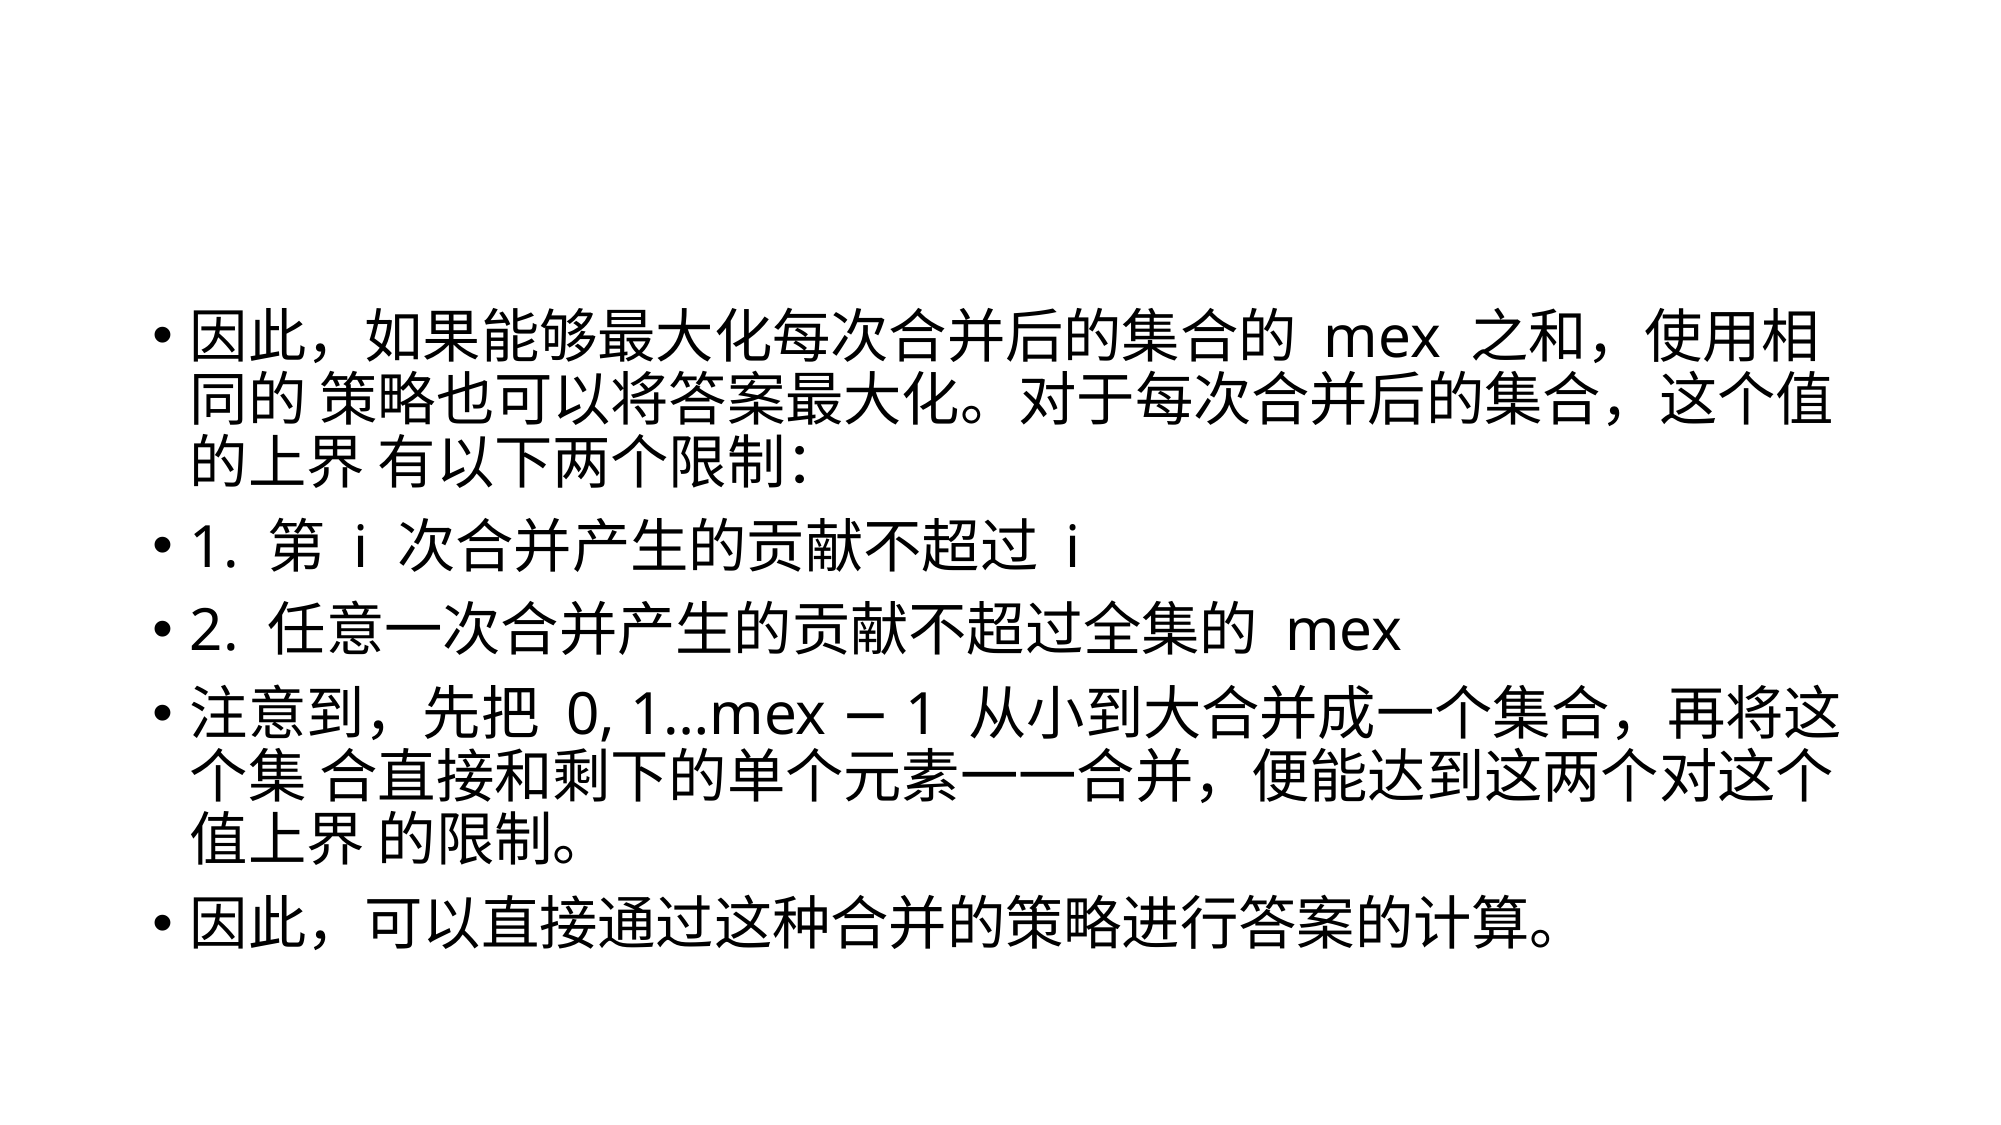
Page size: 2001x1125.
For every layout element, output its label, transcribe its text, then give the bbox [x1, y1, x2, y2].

list 因此，如果能够最大化每次合并后的集合的 mex 之和，使用相同的 策略也可以将答案最大化。对于每次合并后的集合，这个值的上界 有以下两个限制： 1. 第 i 次合并产生的贡献不超过 i 2. 任意一次合并产生的贡献不超过全集的 mex 注意到，先把 0, 1…mex − 1 从小到大合并成一个集合，再将这个集 合直接和剩下的单个元素一一合并，便能达到这两个对这个值上界 的限制。 因此，可以直接通过这种合并的策略进行答案的计算。 [137, 299, 1863, 1014]
